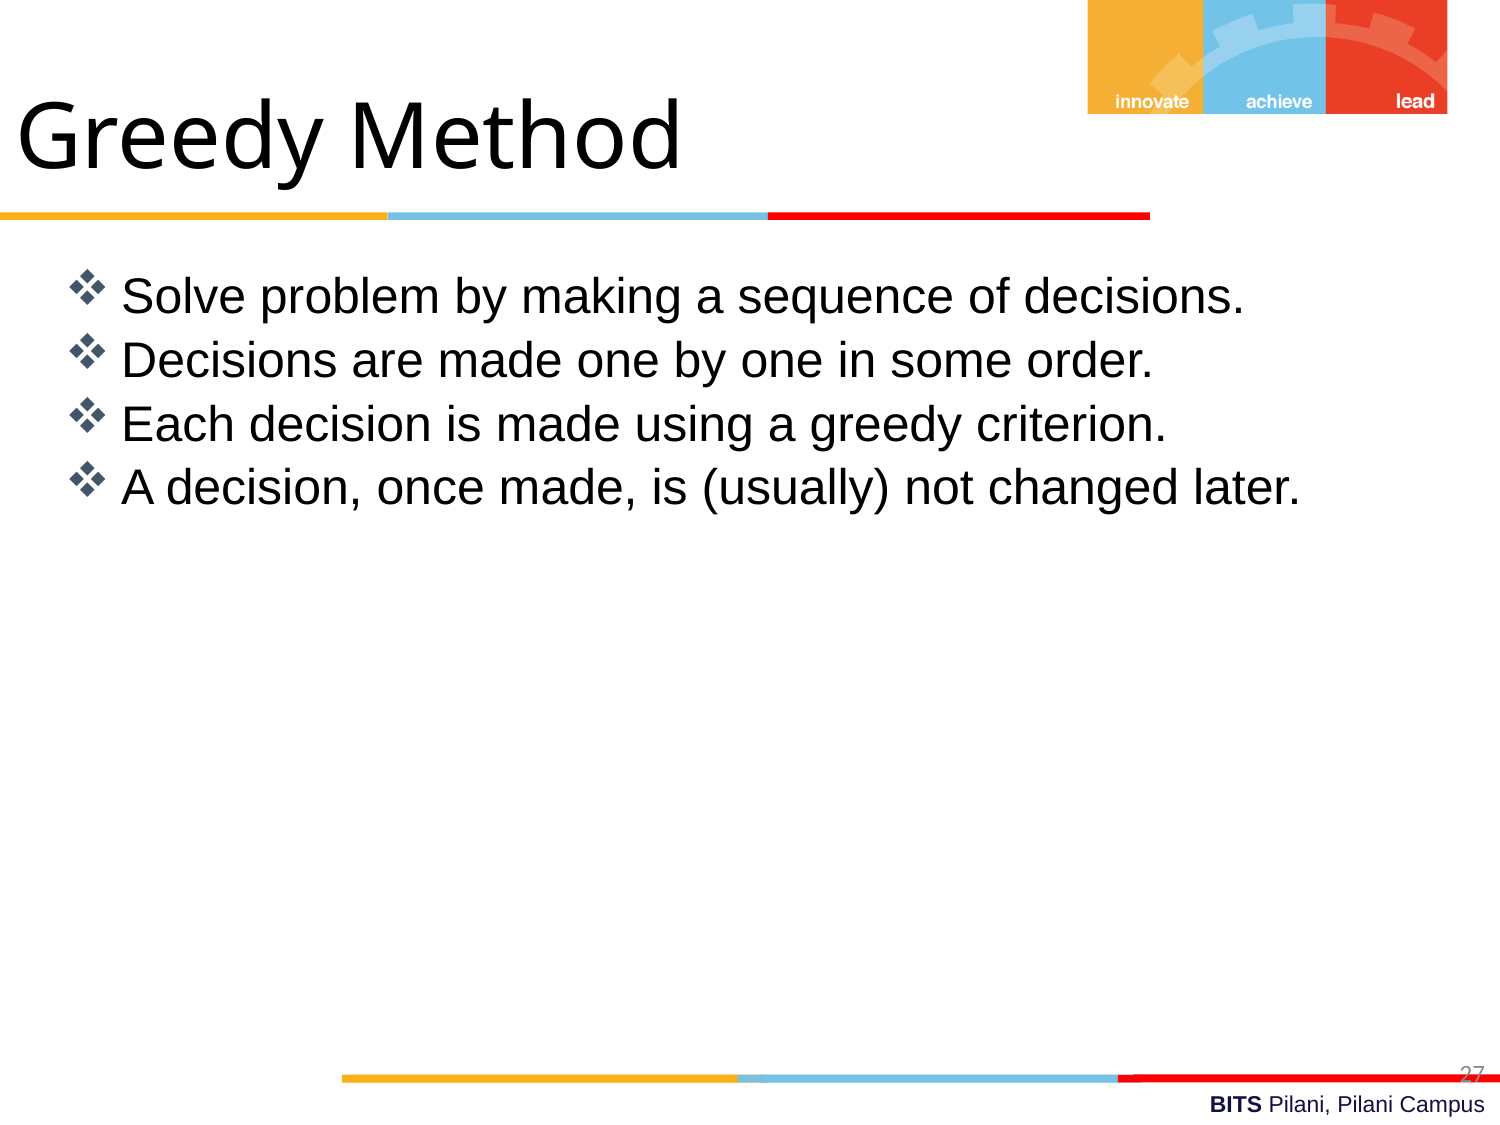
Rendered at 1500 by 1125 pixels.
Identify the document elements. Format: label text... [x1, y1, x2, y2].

picture [1087, 0, 1448, 114]
list Solve problem by making a sequence of decisions. Decisions are made one by one in some order. Each decision is made using a greedy criterion. A decision, once made, is (usually) not changed later. [50, 262, 1400, 1005]
slide_number 27 [1149, 1042, 1500, 1103]
title Greedy Method [0, 45, 1350, 233]
